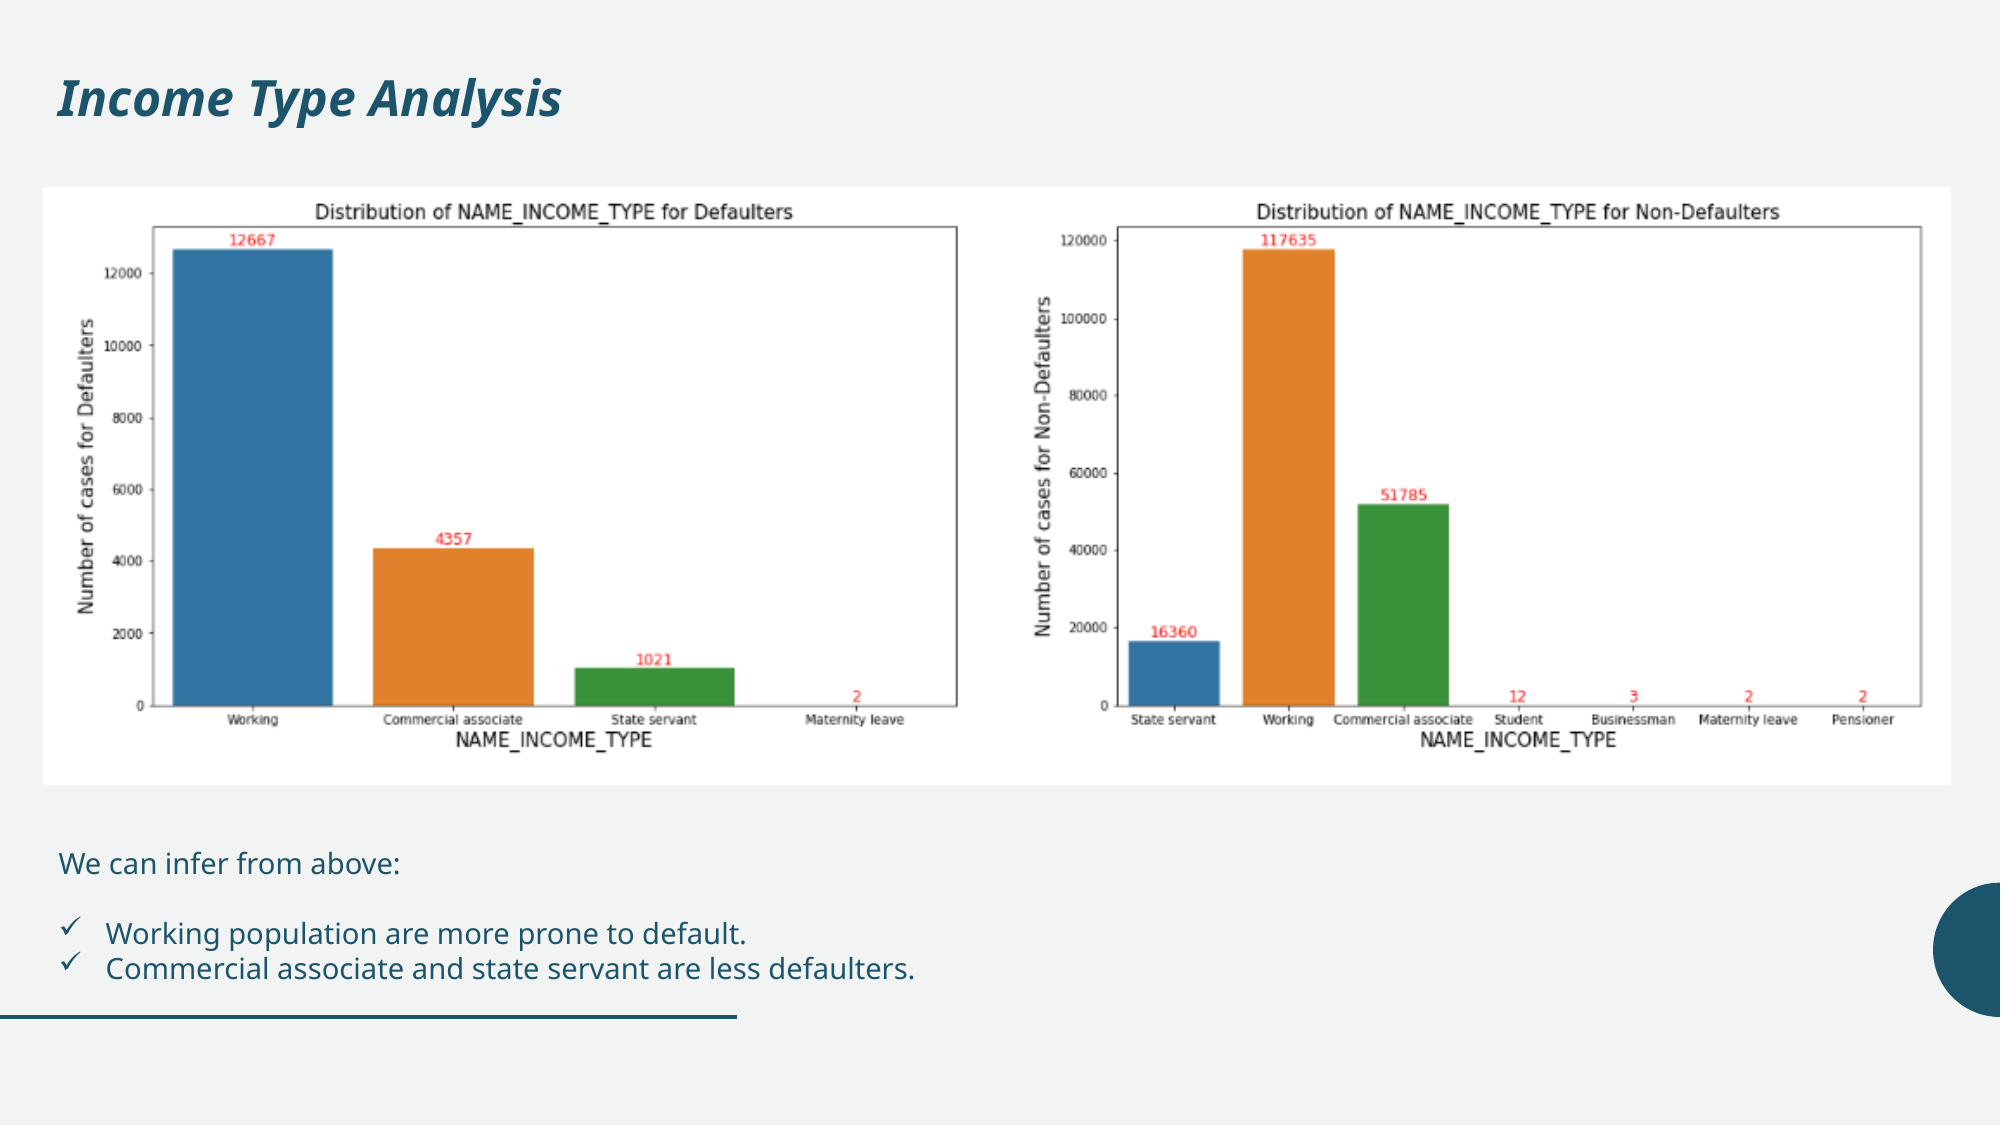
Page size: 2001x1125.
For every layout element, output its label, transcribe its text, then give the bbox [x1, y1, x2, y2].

text_box We can infer from above: Working population are more prone to default. Commercial associate and state servant are less defaulters. [43, 838, 963, 1028]
picture [43, 187, 1951, 786]
text_box Income Type Analysis [43, 58, 1969, 134]
